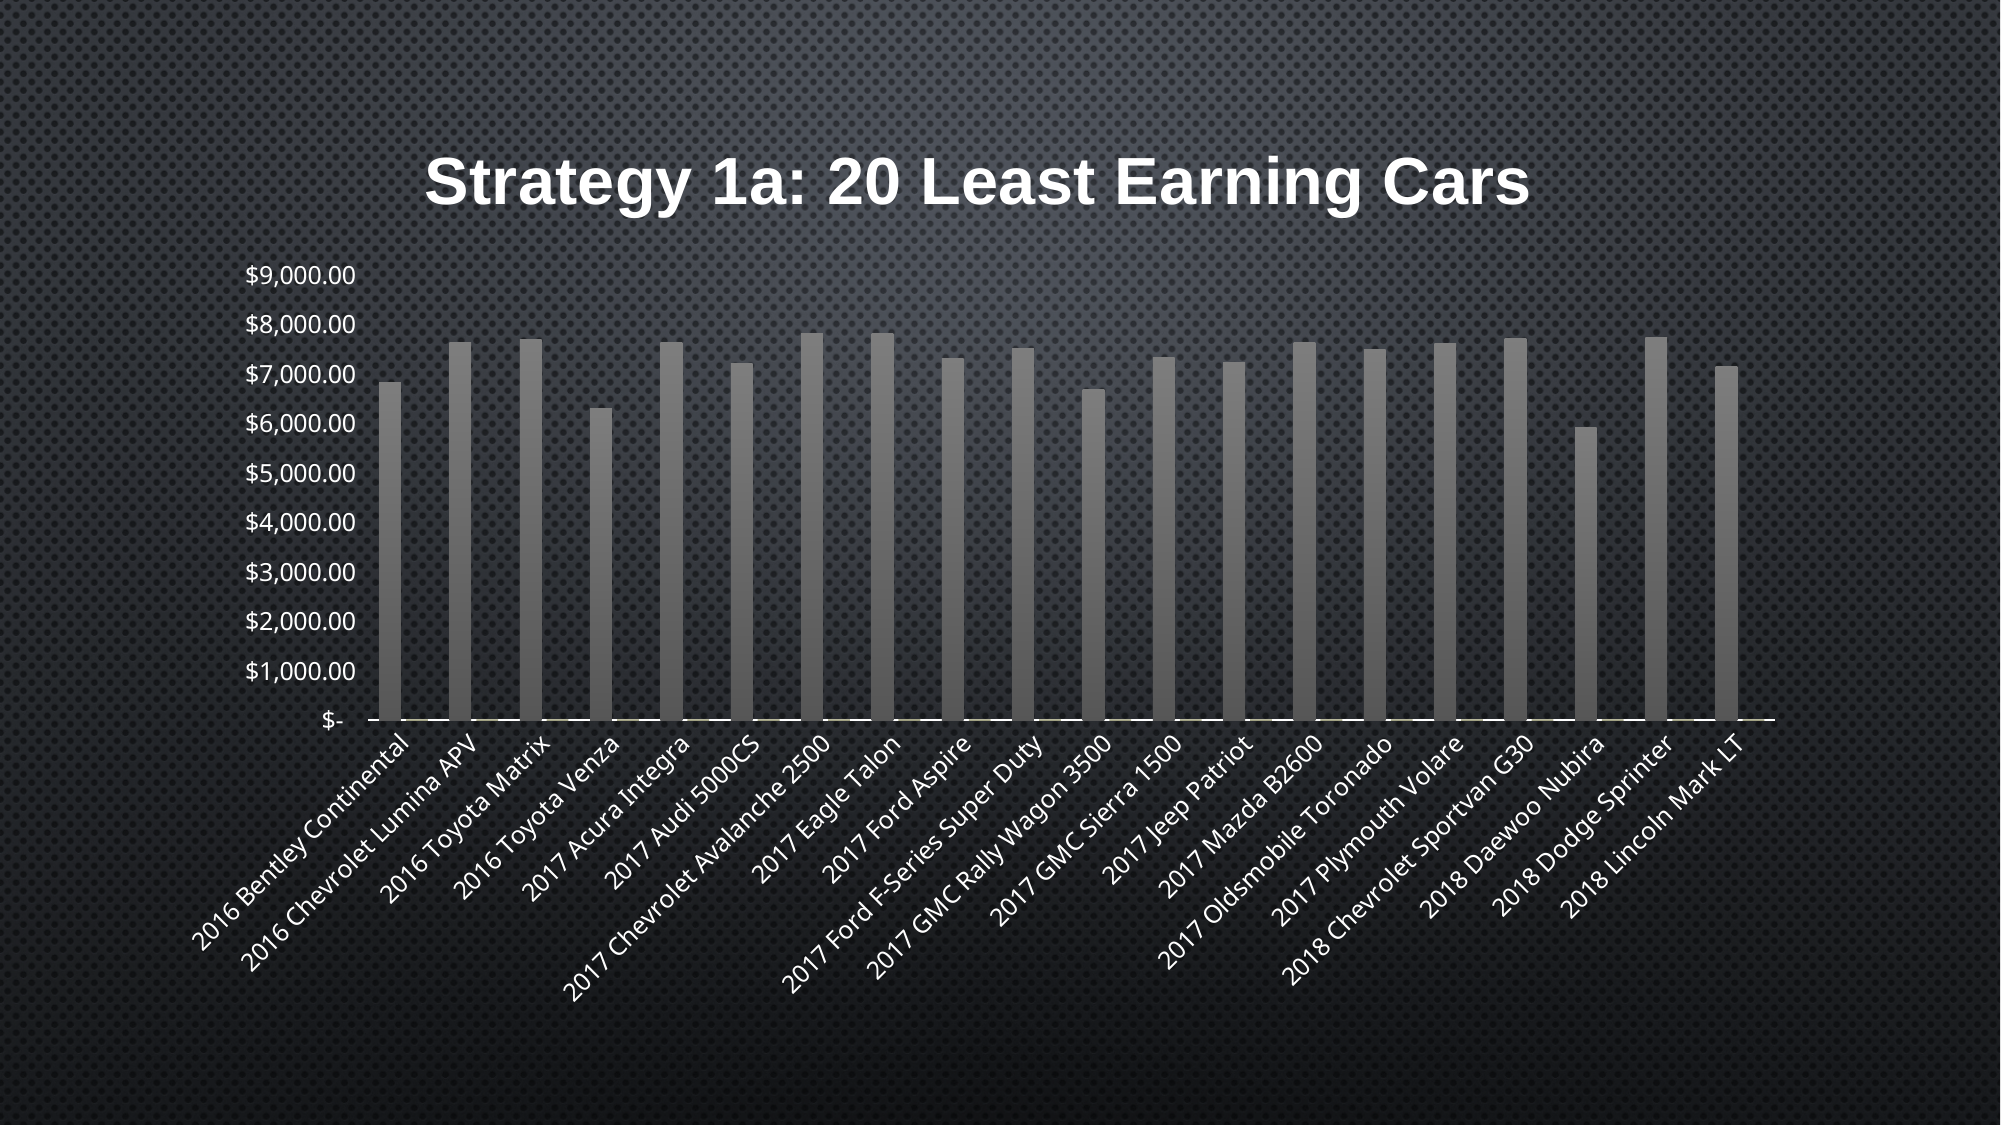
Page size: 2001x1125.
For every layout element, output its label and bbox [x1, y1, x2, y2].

chart [150, 97, 1809, 1028]
